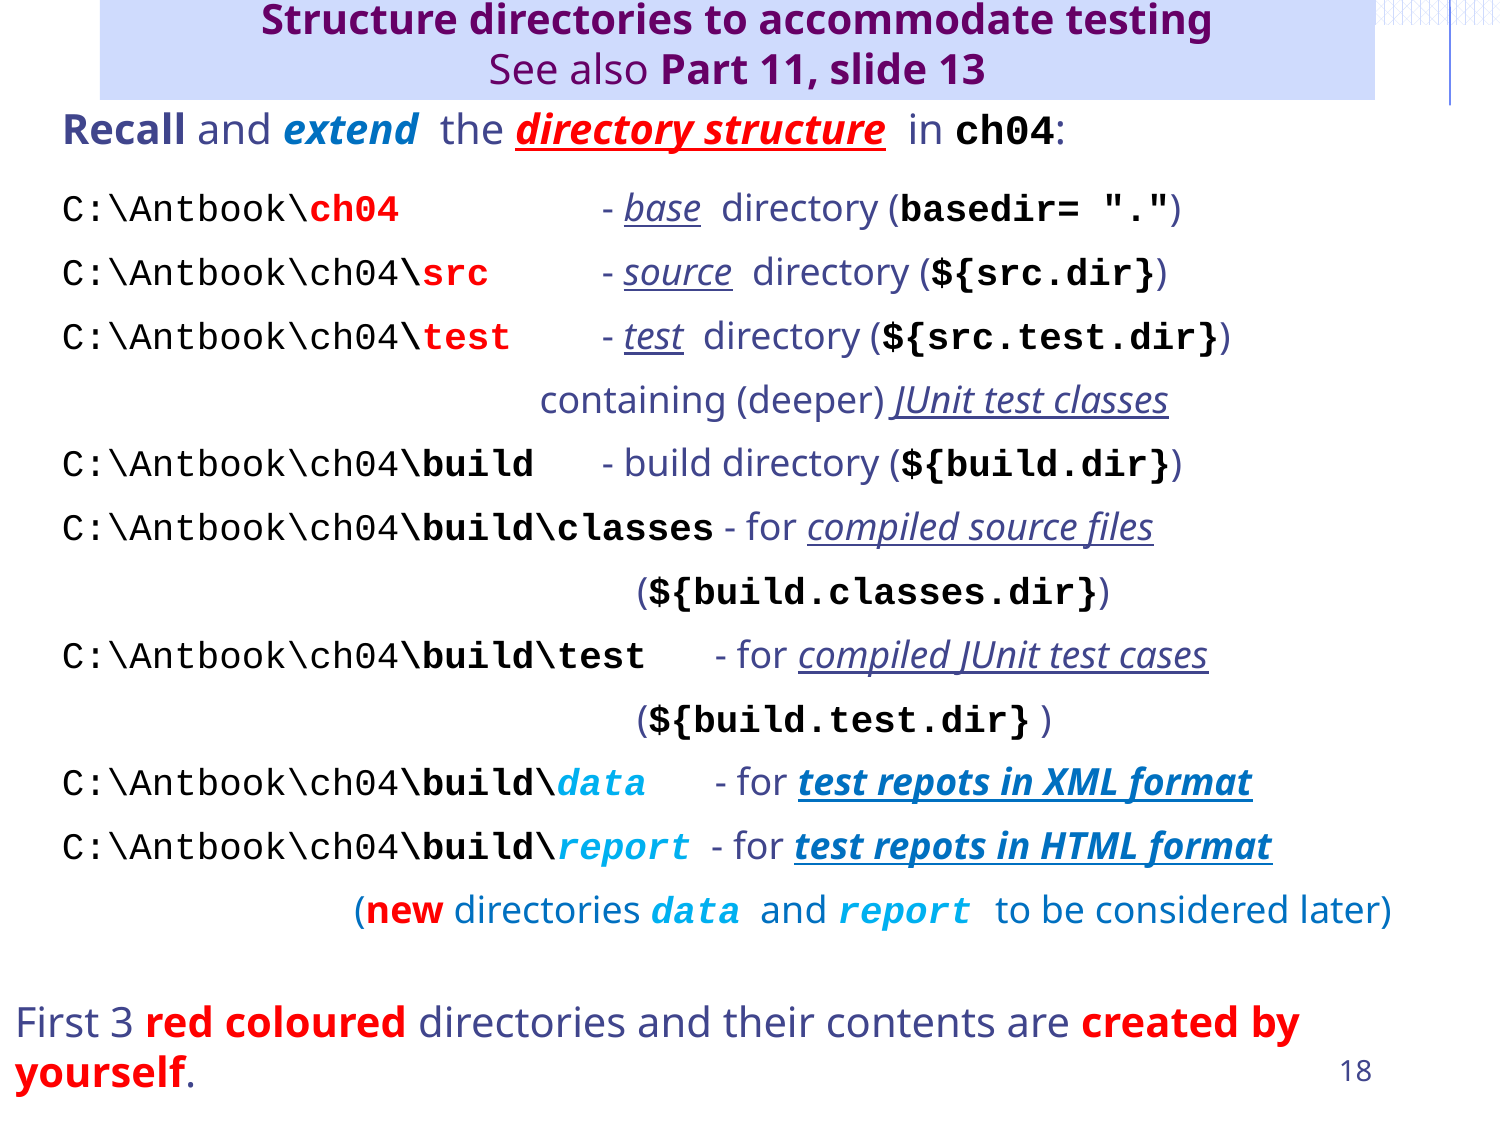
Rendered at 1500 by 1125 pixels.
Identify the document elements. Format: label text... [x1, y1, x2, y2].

text_box First 3 red coloured directories and their contents are created by yourself. Other directories should be created automatically by your Ant build file. [0, 988, 1500, 1125]
title Structure directories to accommodate testing See also Part 11, slide 13 [99, 0, 1376, 101]
list Recall and extend the directory structure in ch04: C:\Antbook\ch04 - base directory (basedir= ".") C:\Antbook\ch04\src - source directory (${src.dir}) C:\Antbook\ch04\test - test directory (${src.test.dir}) containing (deeper) JUnit test classes C:\Antbook\ch04\build - build directory (${build.dir}) C:\Antbook\ch04\build\classes - for compiled source files (${build.classes.dir}) C:\Antbook\ch04\build\test - for compiled JUnit test cases (${build.test.dir} ) C:\Antbook\ch04\build\data - for test repots in XML format C:\Antbook\ch04\build\report - for test repots in HTML format (new directories data and report to be considered later) [46, 105, 1459, 918]
